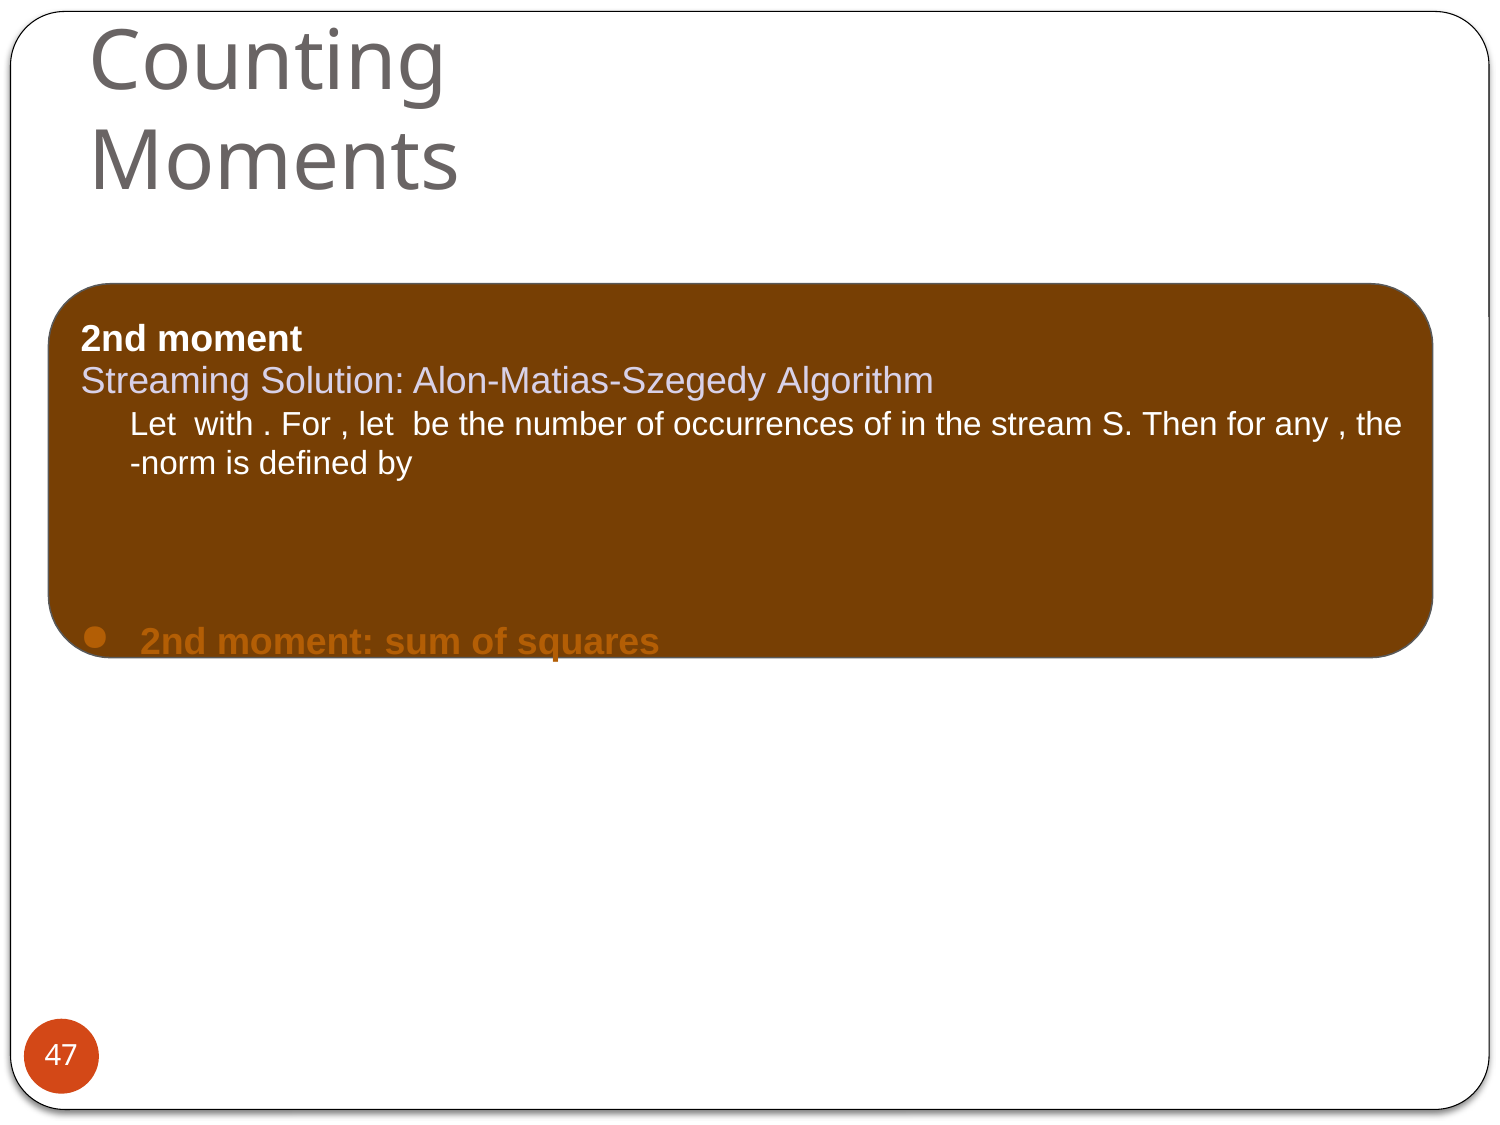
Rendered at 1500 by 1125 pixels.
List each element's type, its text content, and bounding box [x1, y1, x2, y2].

title Counting Moments [86, 4, 770, 207]
slide_number 47 [23, 1018, 99, 1094]
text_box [47, 282, 1434, 659]
